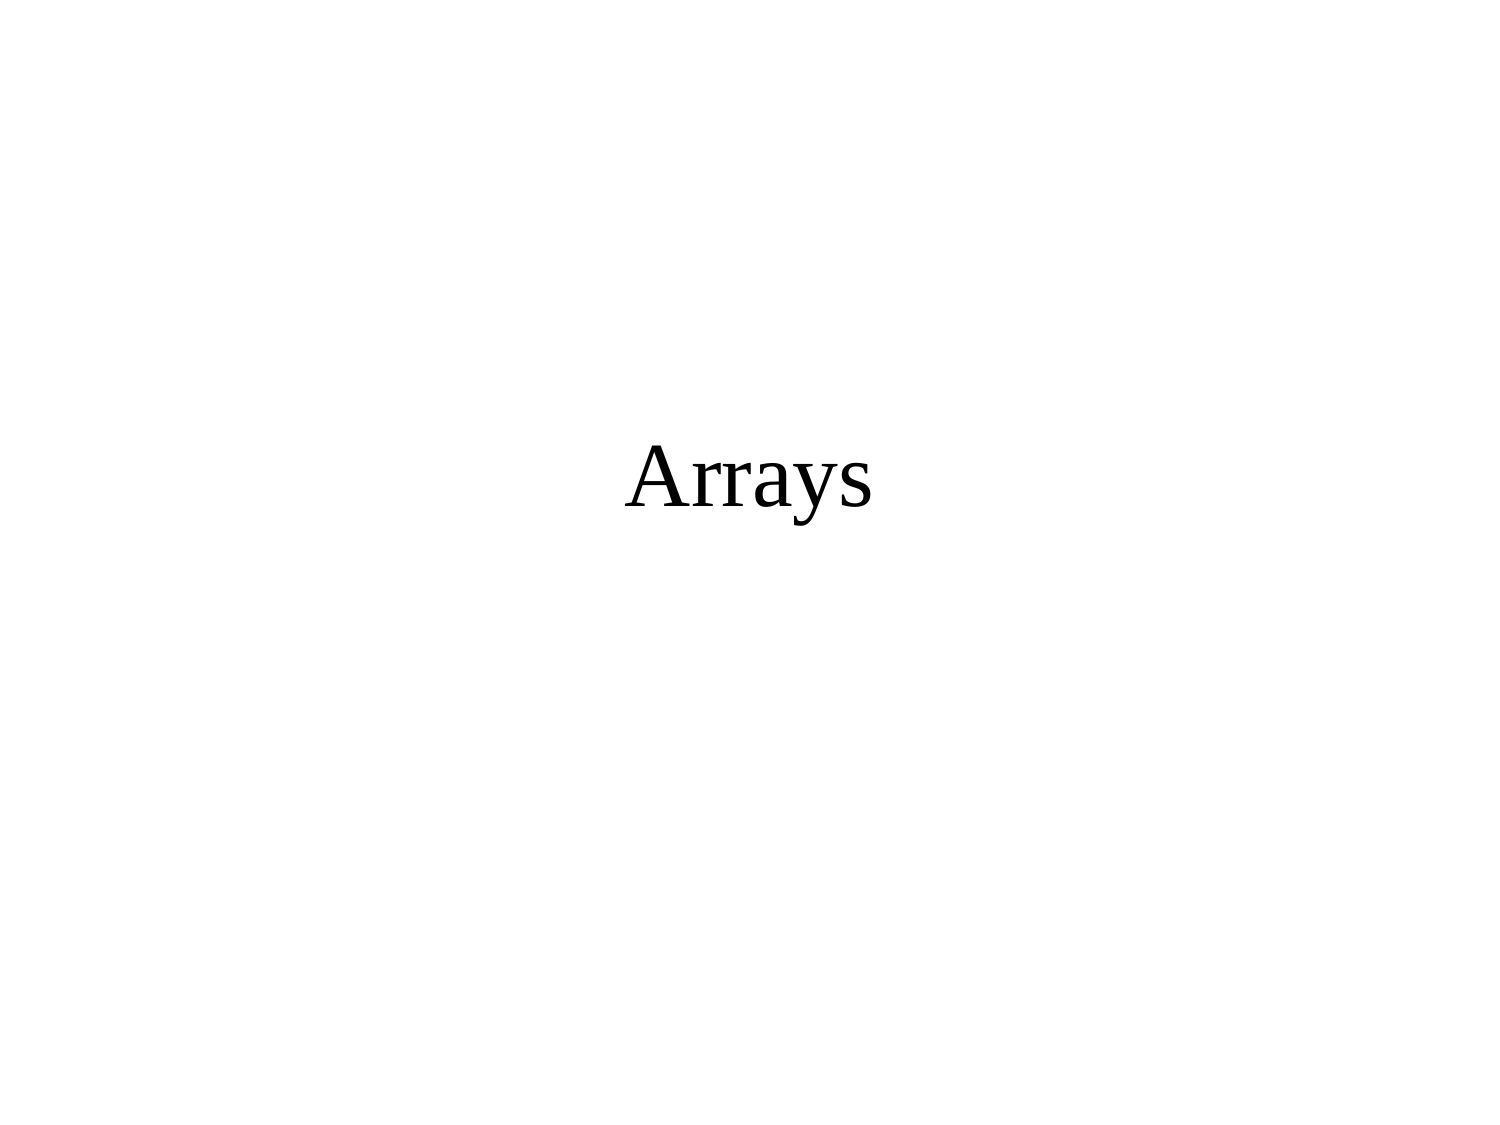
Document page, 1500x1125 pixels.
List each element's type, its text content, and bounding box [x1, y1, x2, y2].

title Arrays [112, 349, 1388, 591]
